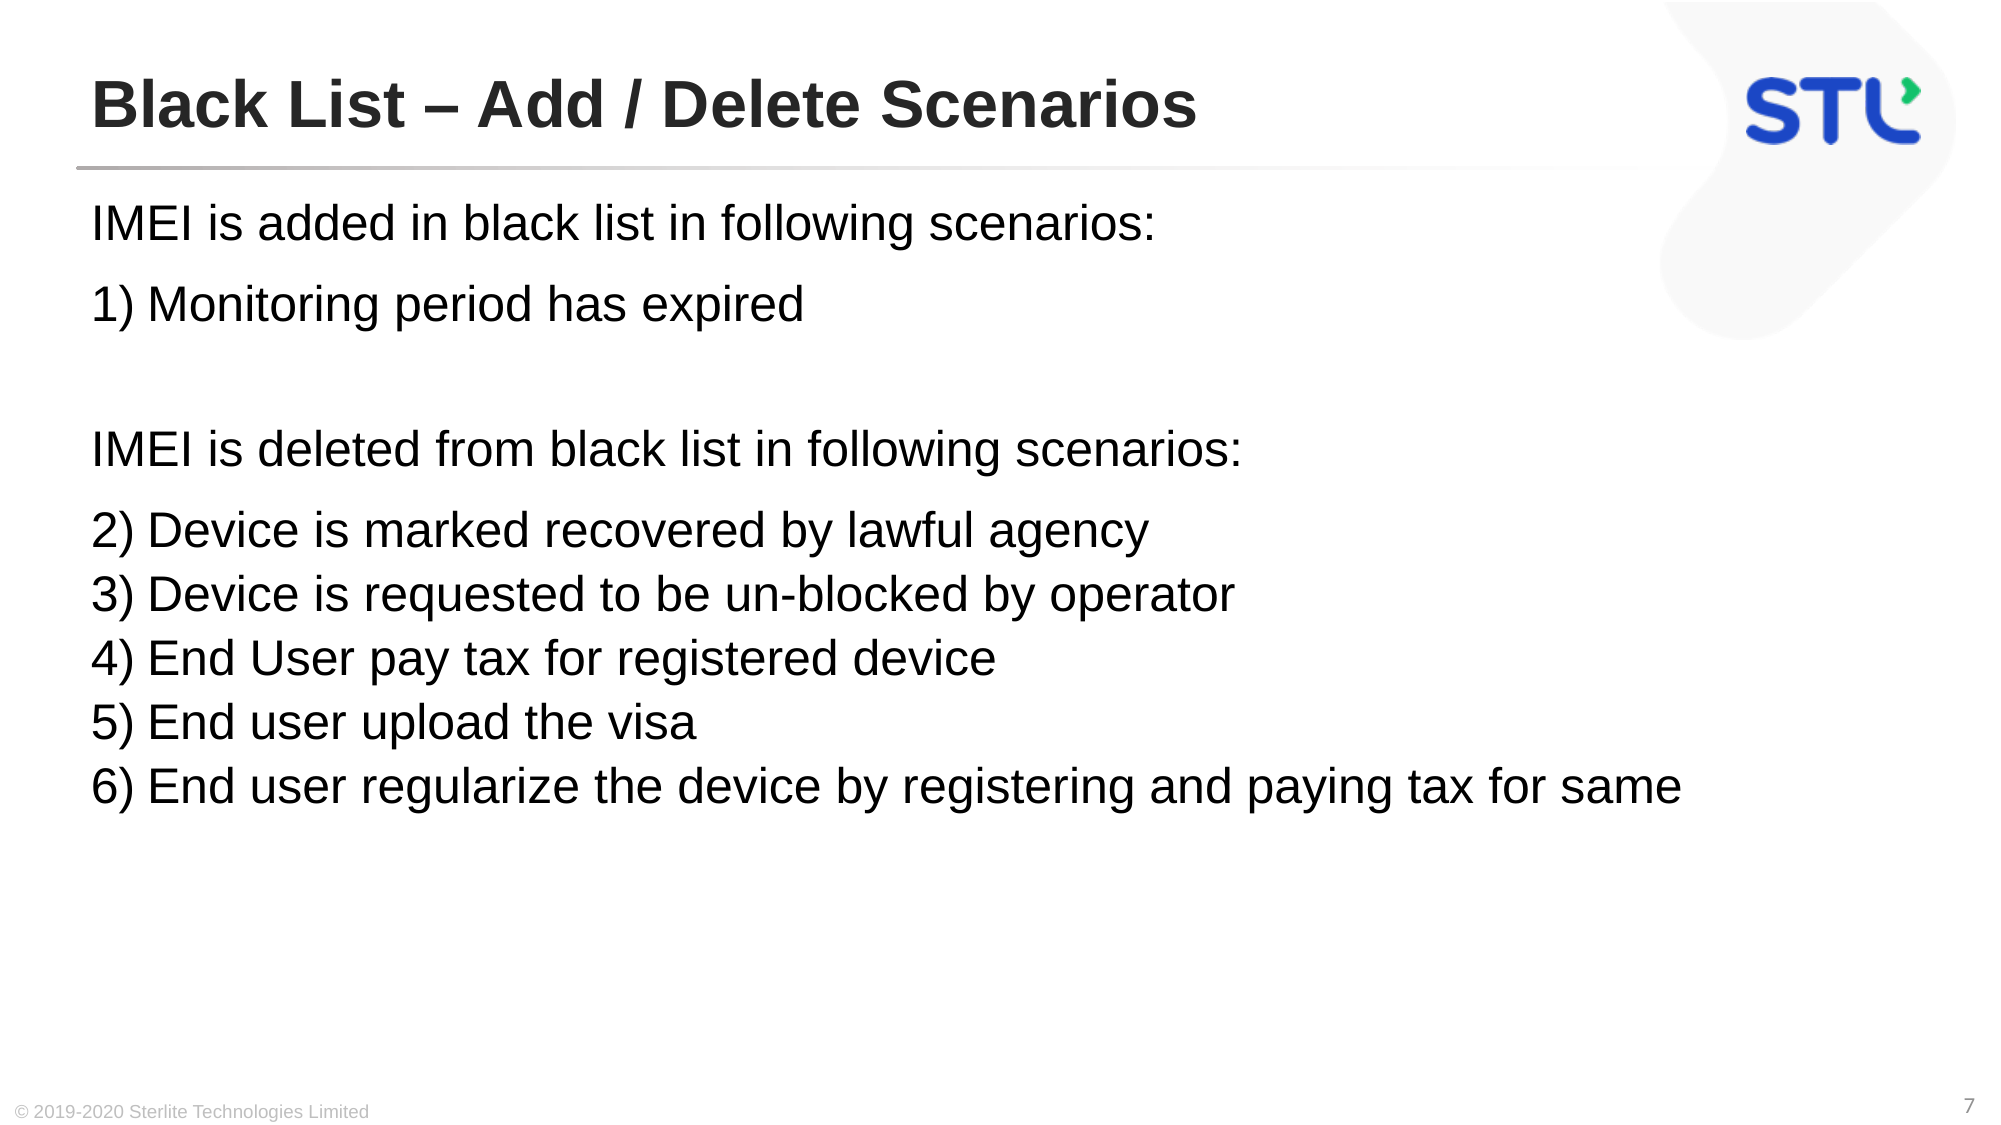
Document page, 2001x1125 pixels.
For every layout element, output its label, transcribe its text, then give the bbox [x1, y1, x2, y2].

text_box IMEI is added in black list in following scenarios: Monitoring period has expired IMEI is deleted from black list in following scenarios: Device is marked recovered by lawful agency Device is requested to be un-blocked by operator End User pay tax for registered device End user upload the visa End user regularize the device by registering and paying tax for same [76, 178, 1898, 822]
title Black List – Add / Delete Scenarios [76, 35, 1564, 167]
slide_number 7 [1955, 1083, 1997, 1122]
picture [1746, 77, 1921, 145]
footer © 2019-2020 Sterlite Technologies Limited [0, 1083, 455, 1125]
